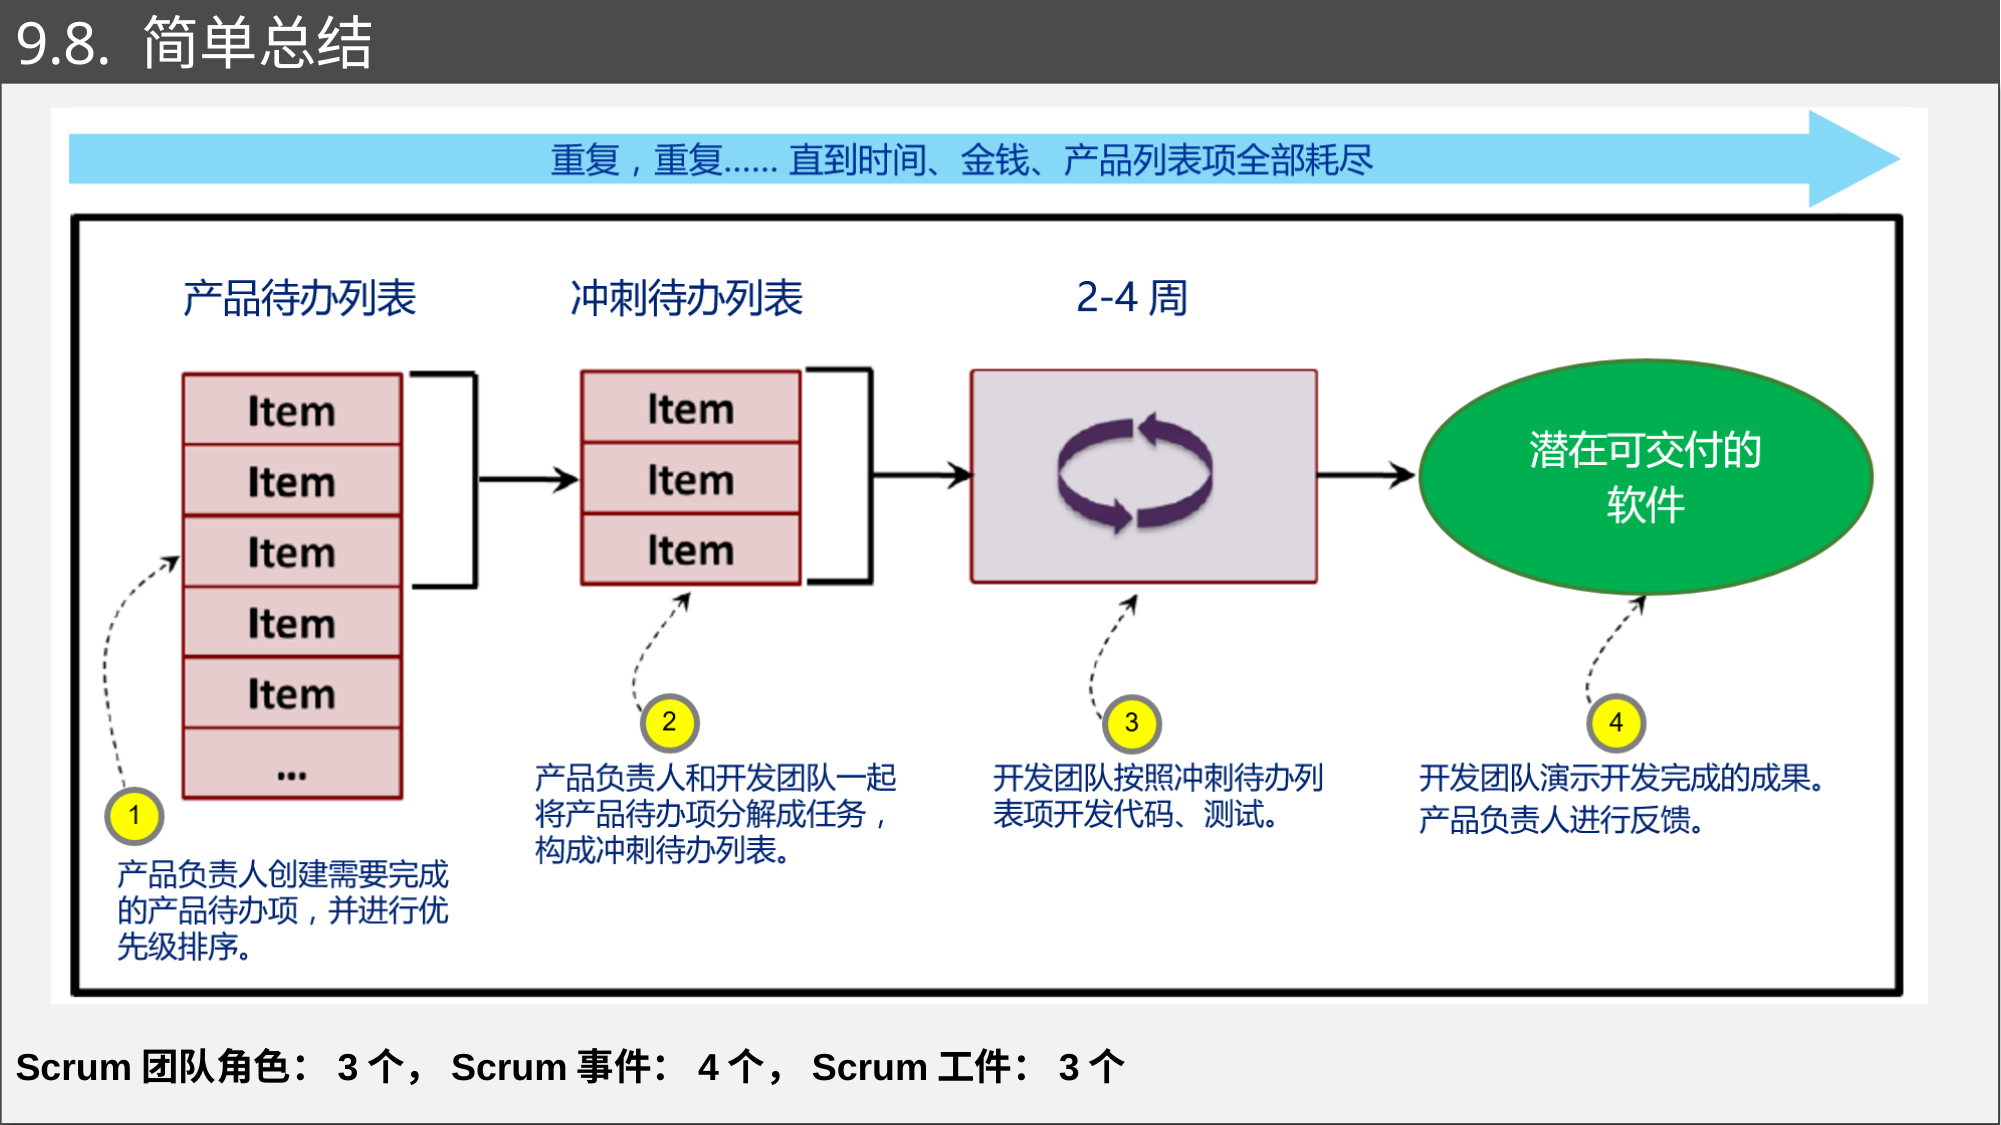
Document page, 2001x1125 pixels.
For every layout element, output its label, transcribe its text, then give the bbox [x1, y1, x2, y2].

picture [42, 100, 1938, 1016]
title 9.8. 简单总结 [0, 1, 1675, 81]
text_box Scrum团队角色：3个，Scrum事件：4个，Scrum工件：3个 [0, 1035, 1141, 1096]
